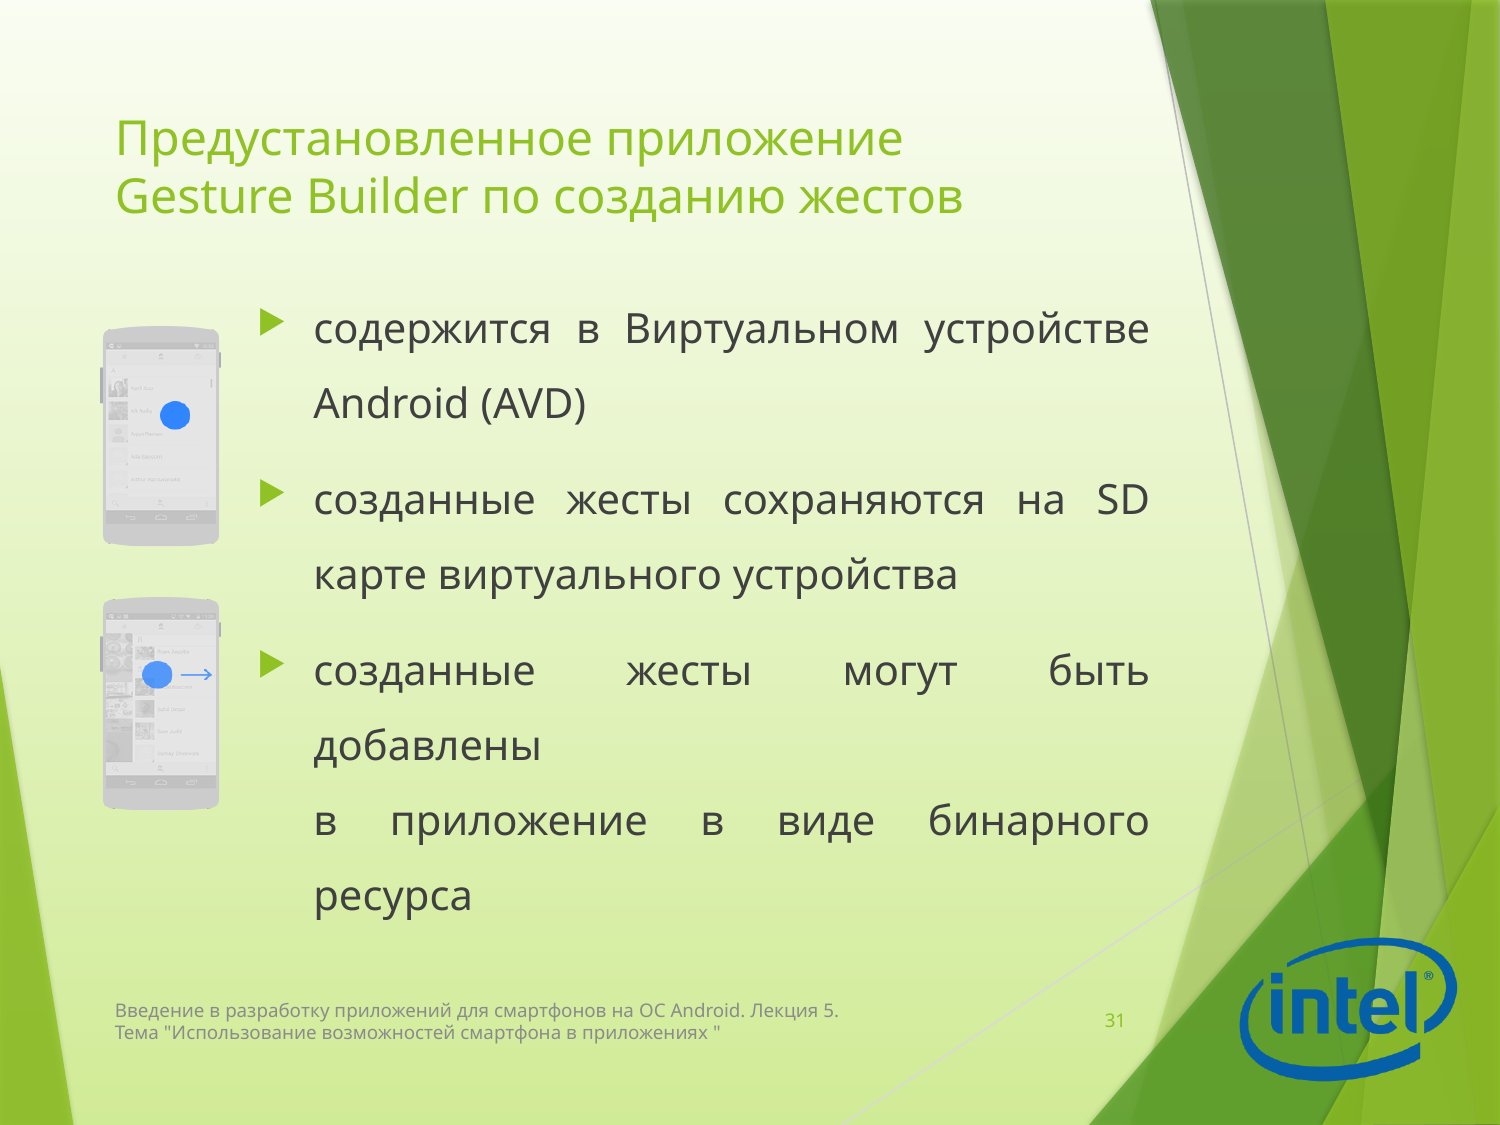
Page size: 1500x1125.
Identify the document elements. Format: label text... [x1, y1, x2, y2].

title Предустановленное приложение Gesture Builder по созданию жестов [99, 99, 1142, 232]
picture [99, 325, 222, 547]
picture [99, 597, 222, 811]
footer Введение в разработку приложений для смартфонов на ОС Android. Лекция 5. Тема "Использование возможностей смартфона в приложениях " [99, 991, 859, 1051]
list содержится в Виртуальном устройстве Android (AVD) созданные жесты сохраняются на SD карте виртуального устройства созданные жесты могут быть добавлены в приложение в виде бинарного ресурса [242, 278, 1166, 917]
picture [1195, 893, 1500, 1125]
slide_number 31 [1057, 991, 1142, 1051]
